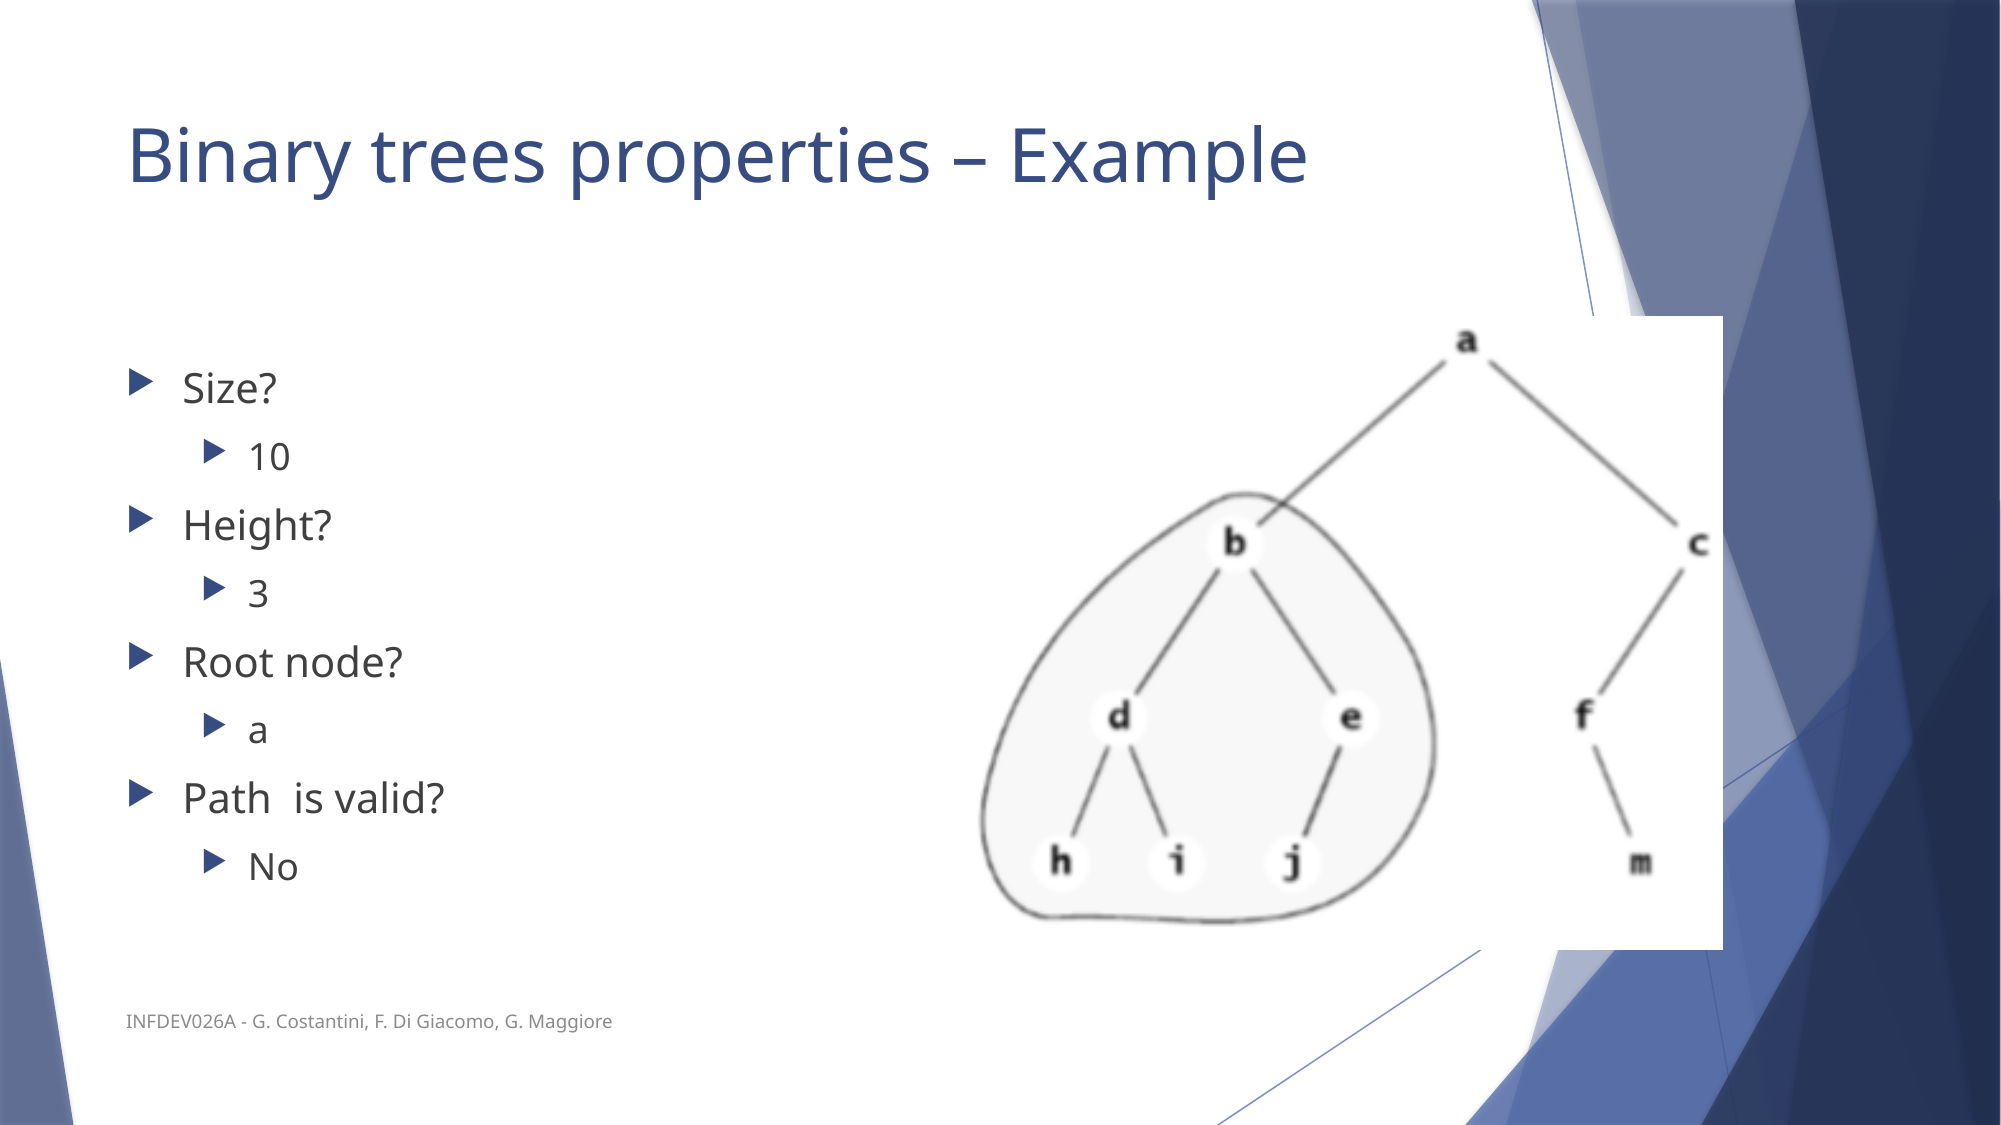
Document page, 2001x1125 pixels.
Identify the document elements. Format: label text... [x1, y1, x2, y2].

title Binary trees properties – Example [111, 99, 1522, 317]
picture [969, 316, 1724, 951]
footer INFDEV026A - G. Costantini, F. Di Giacomo, G. Maggiore [111, 991, 1145, 1051]
